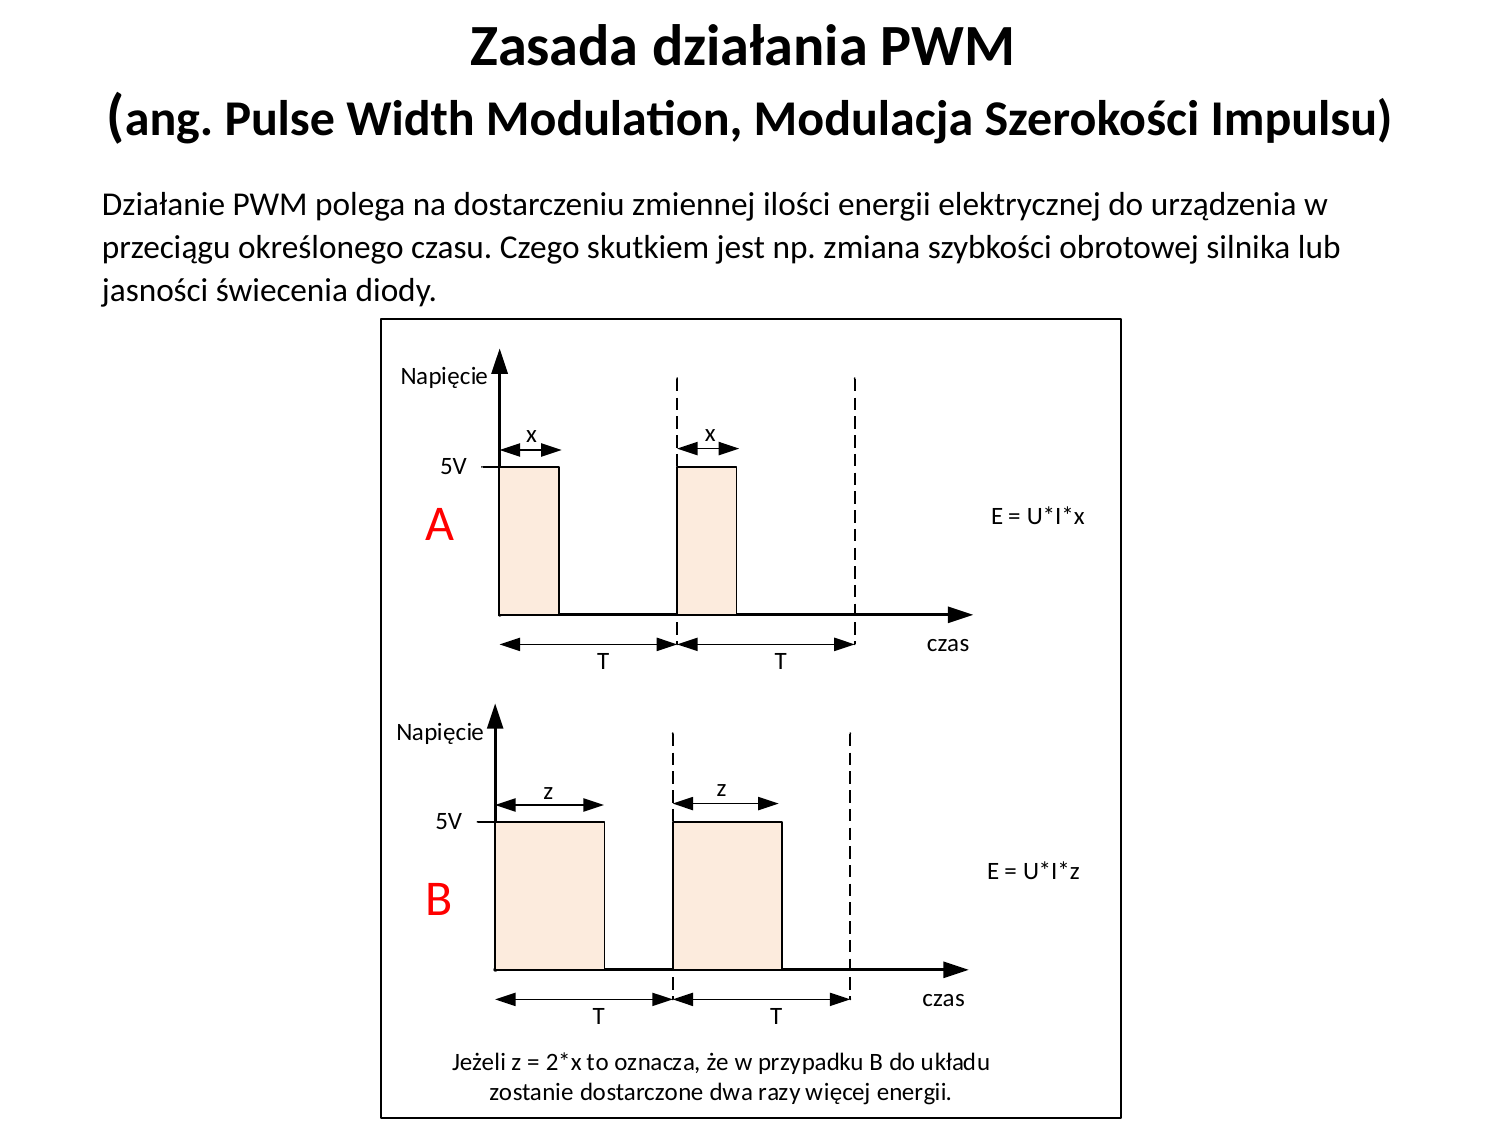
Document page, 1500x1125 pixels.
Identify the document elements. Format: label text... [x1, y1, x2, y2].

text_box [377, 314, 1123, 1120]
text_box Działanie PWM polega na dostarczeniu zmiennej ilości energii elektrycznej do urządzenia w przeciągu określonego czasu. Czego skutkiem jest np. zmiana szybkości obrotowej silnika lub jasności świecenia diody. [87, 172, 1413, 315]
text_box Zasada działania PWM (ang. Pulse Width Modulation, Modulacja Szerokości Impulsu) [0, 0, 1500, 155]
